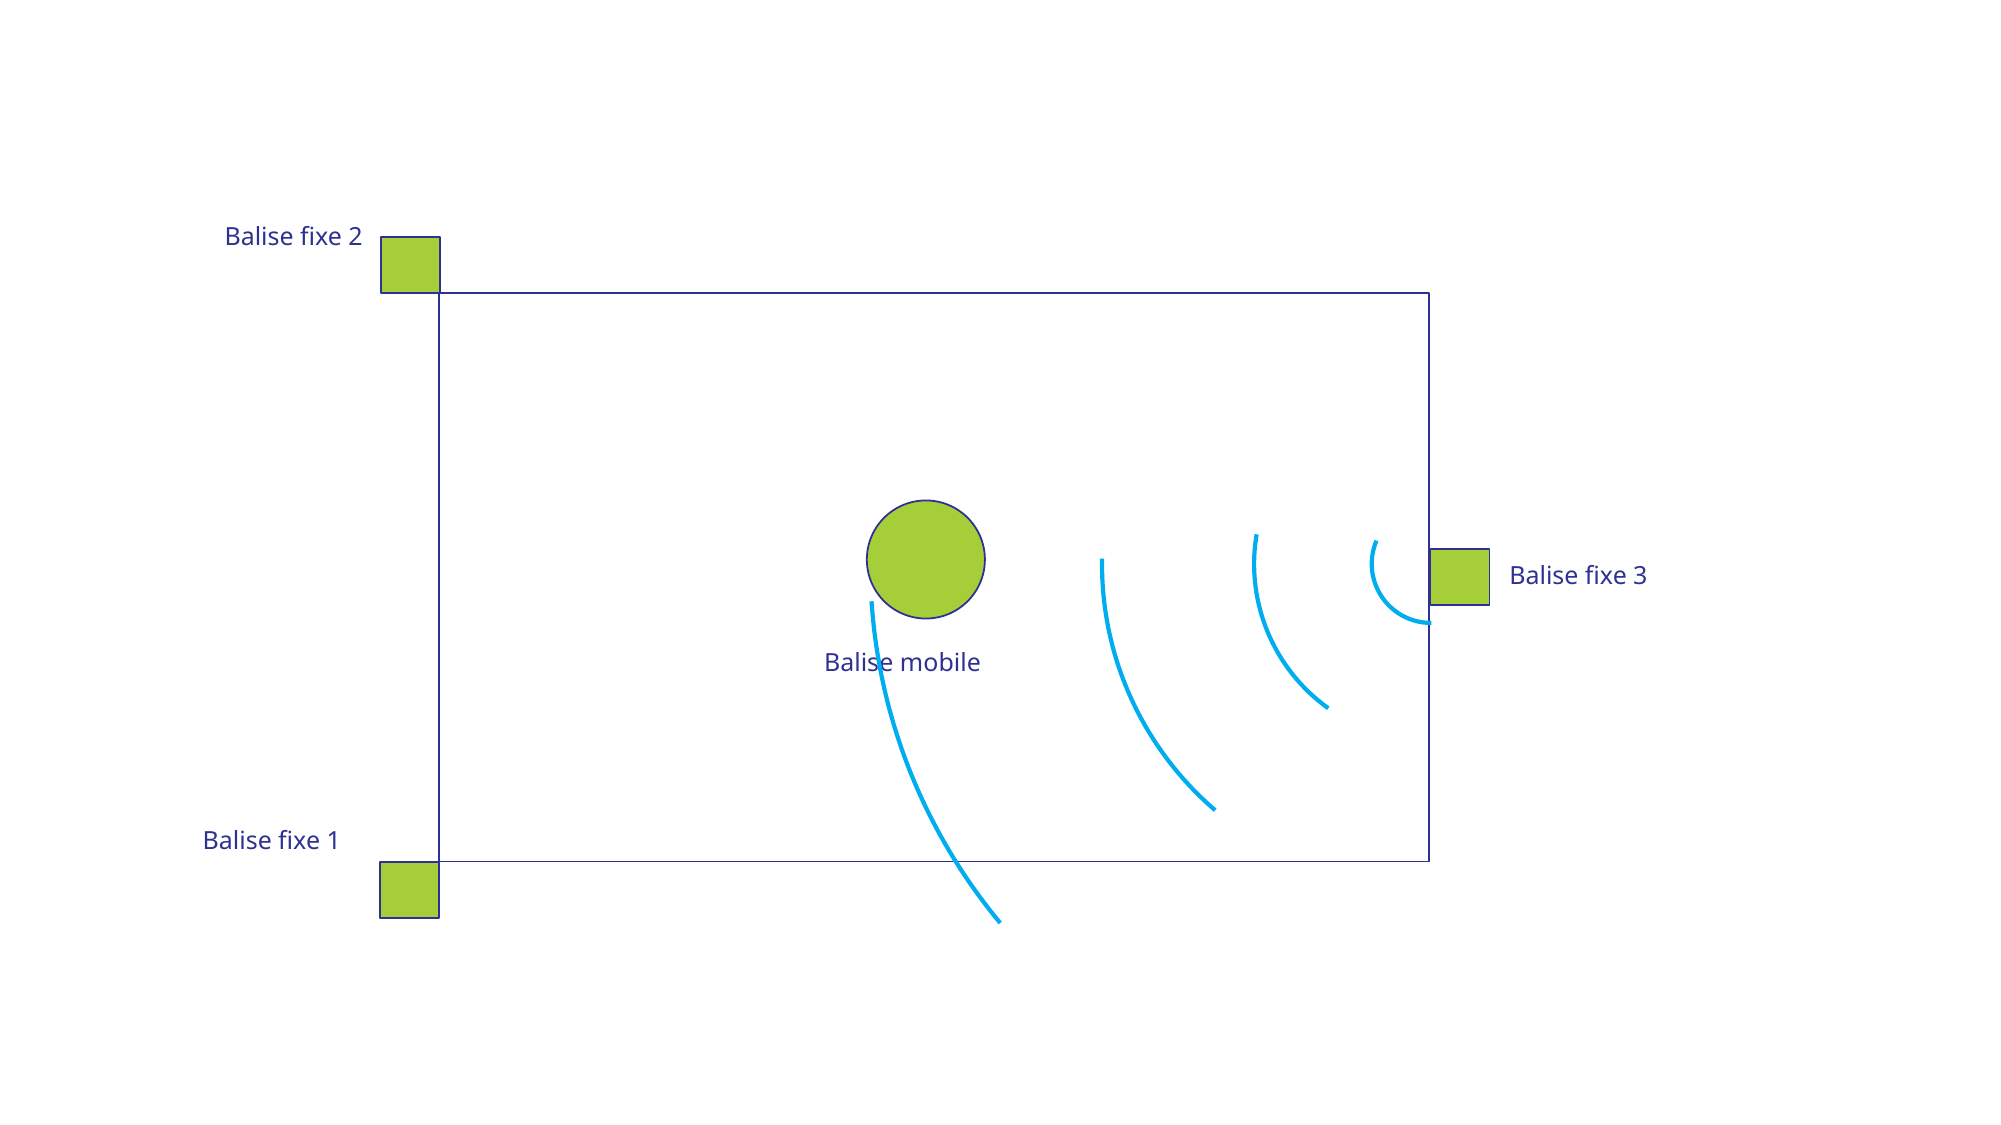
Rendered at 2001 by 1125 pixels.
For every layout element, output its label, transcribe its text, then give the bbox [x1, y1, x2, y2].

text_box [865, 540, 869, 579]
text_box [379, 861, 440, 919]
text_box Balise fixe 2 [224, 220, 401, 251]
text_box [869, 2, 1993, 1125]
text_box [380, 236, 441, 294]
text_box Balise fixe 1 [202, 824, 380, 855]
text_box [438, 292, 869, 862]
